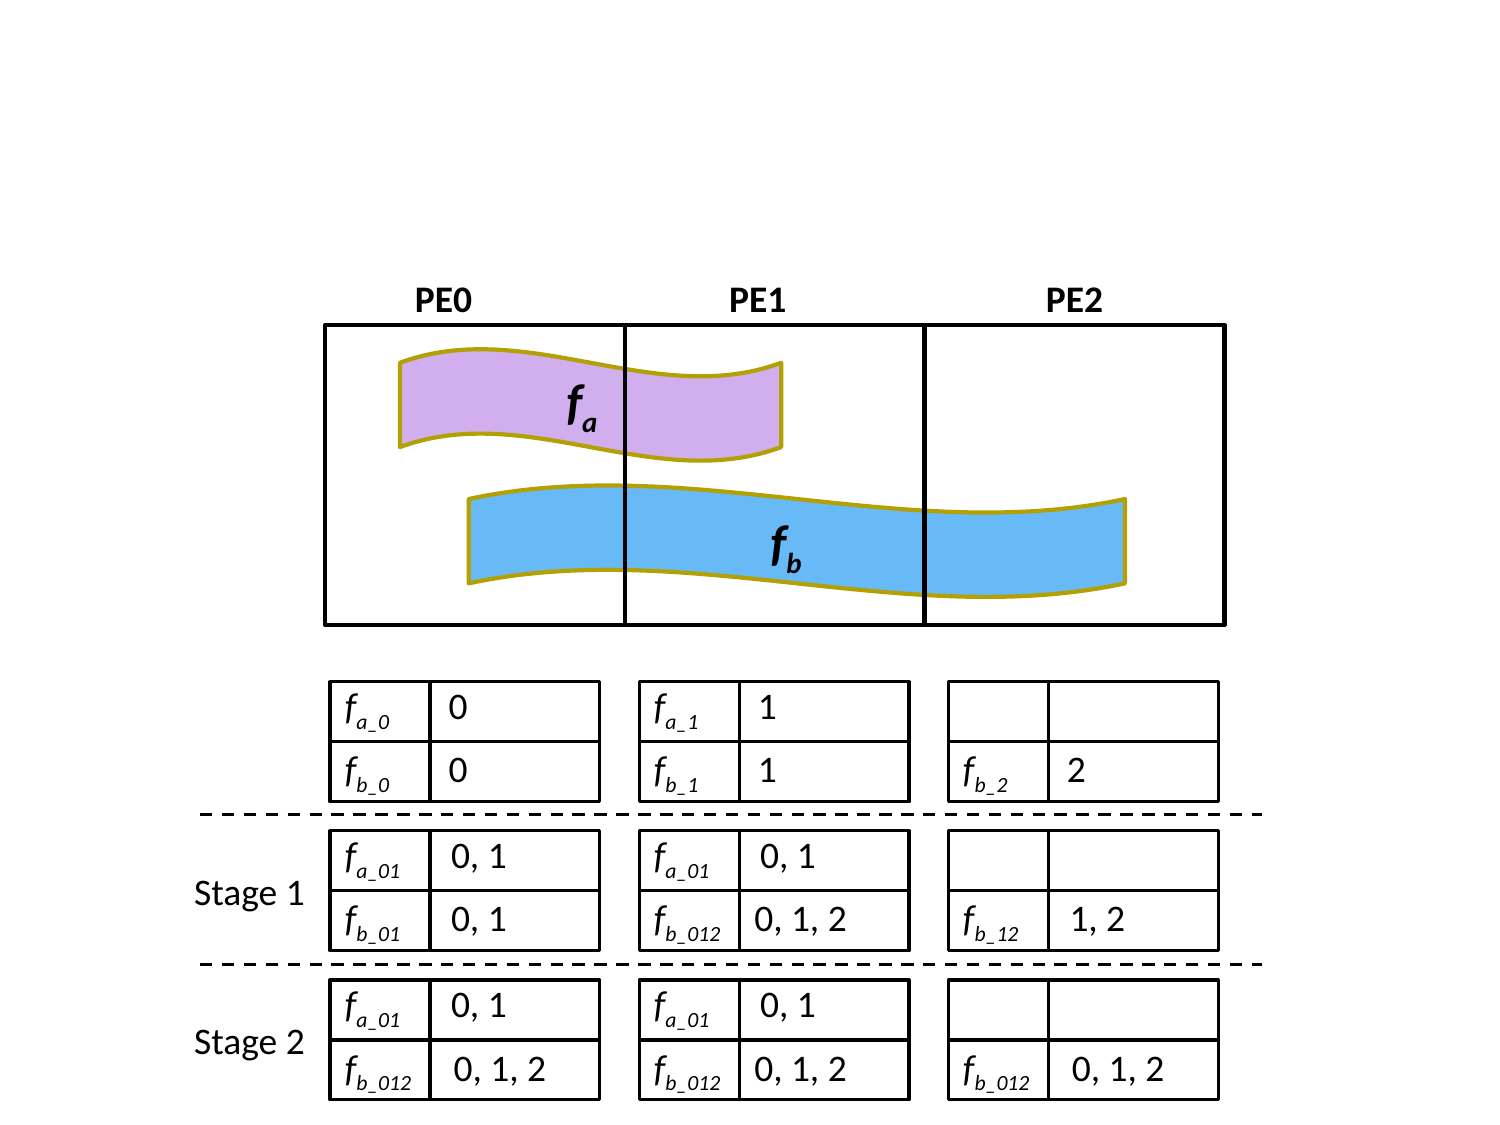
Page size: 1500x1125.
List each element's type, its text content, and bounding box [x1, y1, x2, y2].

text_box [329, 973, 601, 1101]
text_box Stage 2 [179, 1009, 320, 1070]
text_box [638, 823, 910, 952]
text_box fa [551, 362, 613, 446]
text_box [623, 323, 922, 627]
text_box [947, 973, 1219, 1101]
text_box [947, 823, 1219, 952]
text_box PE0 [400, 267, 488, 328]
text_box Stage 1 [179, 860, 320, 921]
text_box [329, 674, 601, 803]
text_box [323, 323, 623, 627]
text_box fb [755, 503, 817, 587]
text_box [329, 823, 601, 952]
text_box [638, 973, 910, 1101]
text_box PE1 [714, 267, 802, 328]
text_box PE2 [1031, 267, 1119, 328]
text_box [947, 674, 1219, 803]
text_box [922, 323, 1227, 627]
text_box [638, 674, 910, 803]
